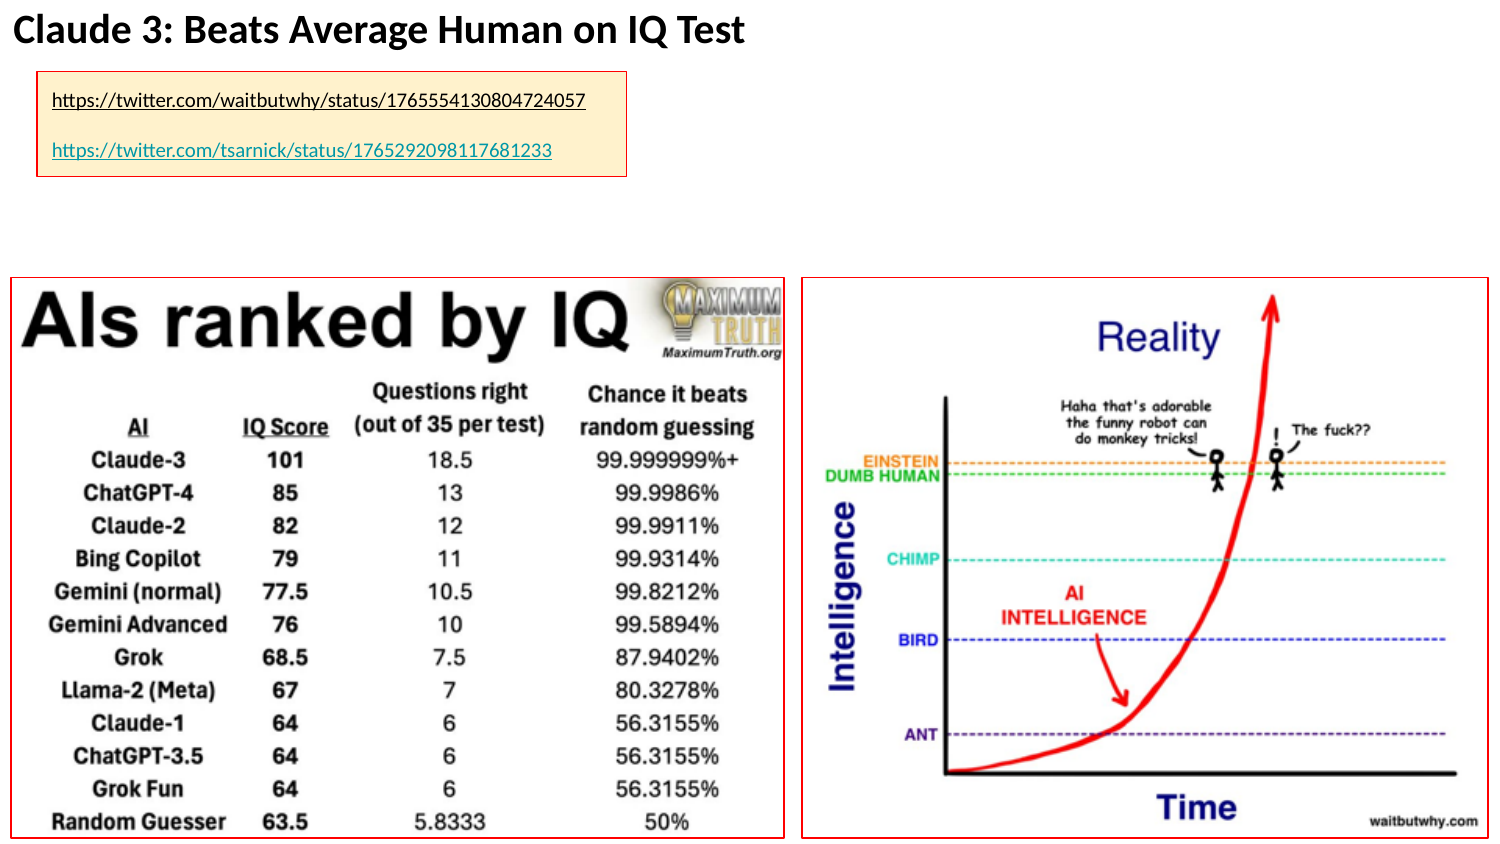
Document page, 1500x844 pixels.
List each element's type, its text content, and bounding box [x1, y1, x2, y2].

picture [11, 277, 784, 838]
text_box https://twitter.com/waitbutwhy/status/1765554130804724057 https://twitter.com/tsarnick/status/1765292098117681233 [36, 71, 627, 177]
text_box Claude 3: Beats Average Human on IQ Test [11, 0, 765, 53]
picture [802, 277, 1488, 838]
